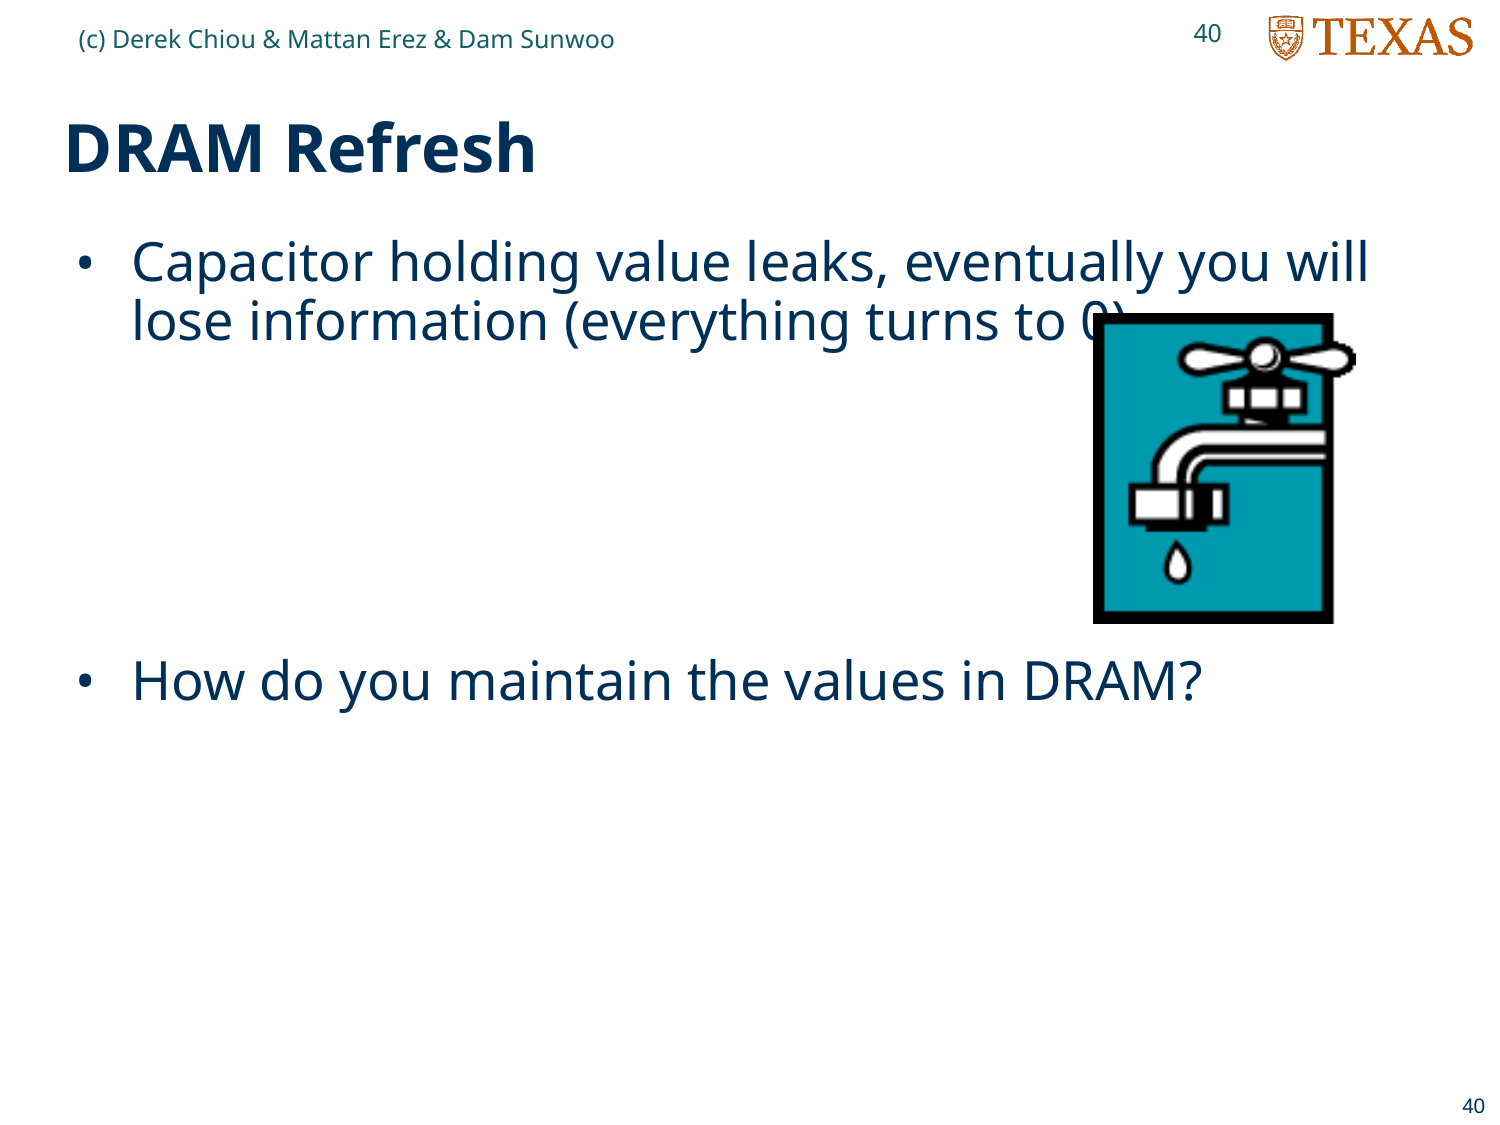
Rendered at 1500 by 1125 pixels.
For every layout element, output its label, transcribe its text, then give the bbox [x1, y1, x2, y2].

title DRAM Refresh [63, 75, 1475, 223]
footer (c) Derek Chiou & Mattan Erez & Dam Sunwoo [63, 3, 914, 73]
picture [1268, 12, 1474, 63]
picture [1093, 313, 1357, 624]
text_box 40 [1149, 1085, 1500, 1125]
slide_number 40 [1100, 0, 1238, 73]
list Capacitor holding value leaks, eventually you will lose information (everything turns to 0) How do you maintain the values in DRAM? [75, 235, 1475, 1123]
